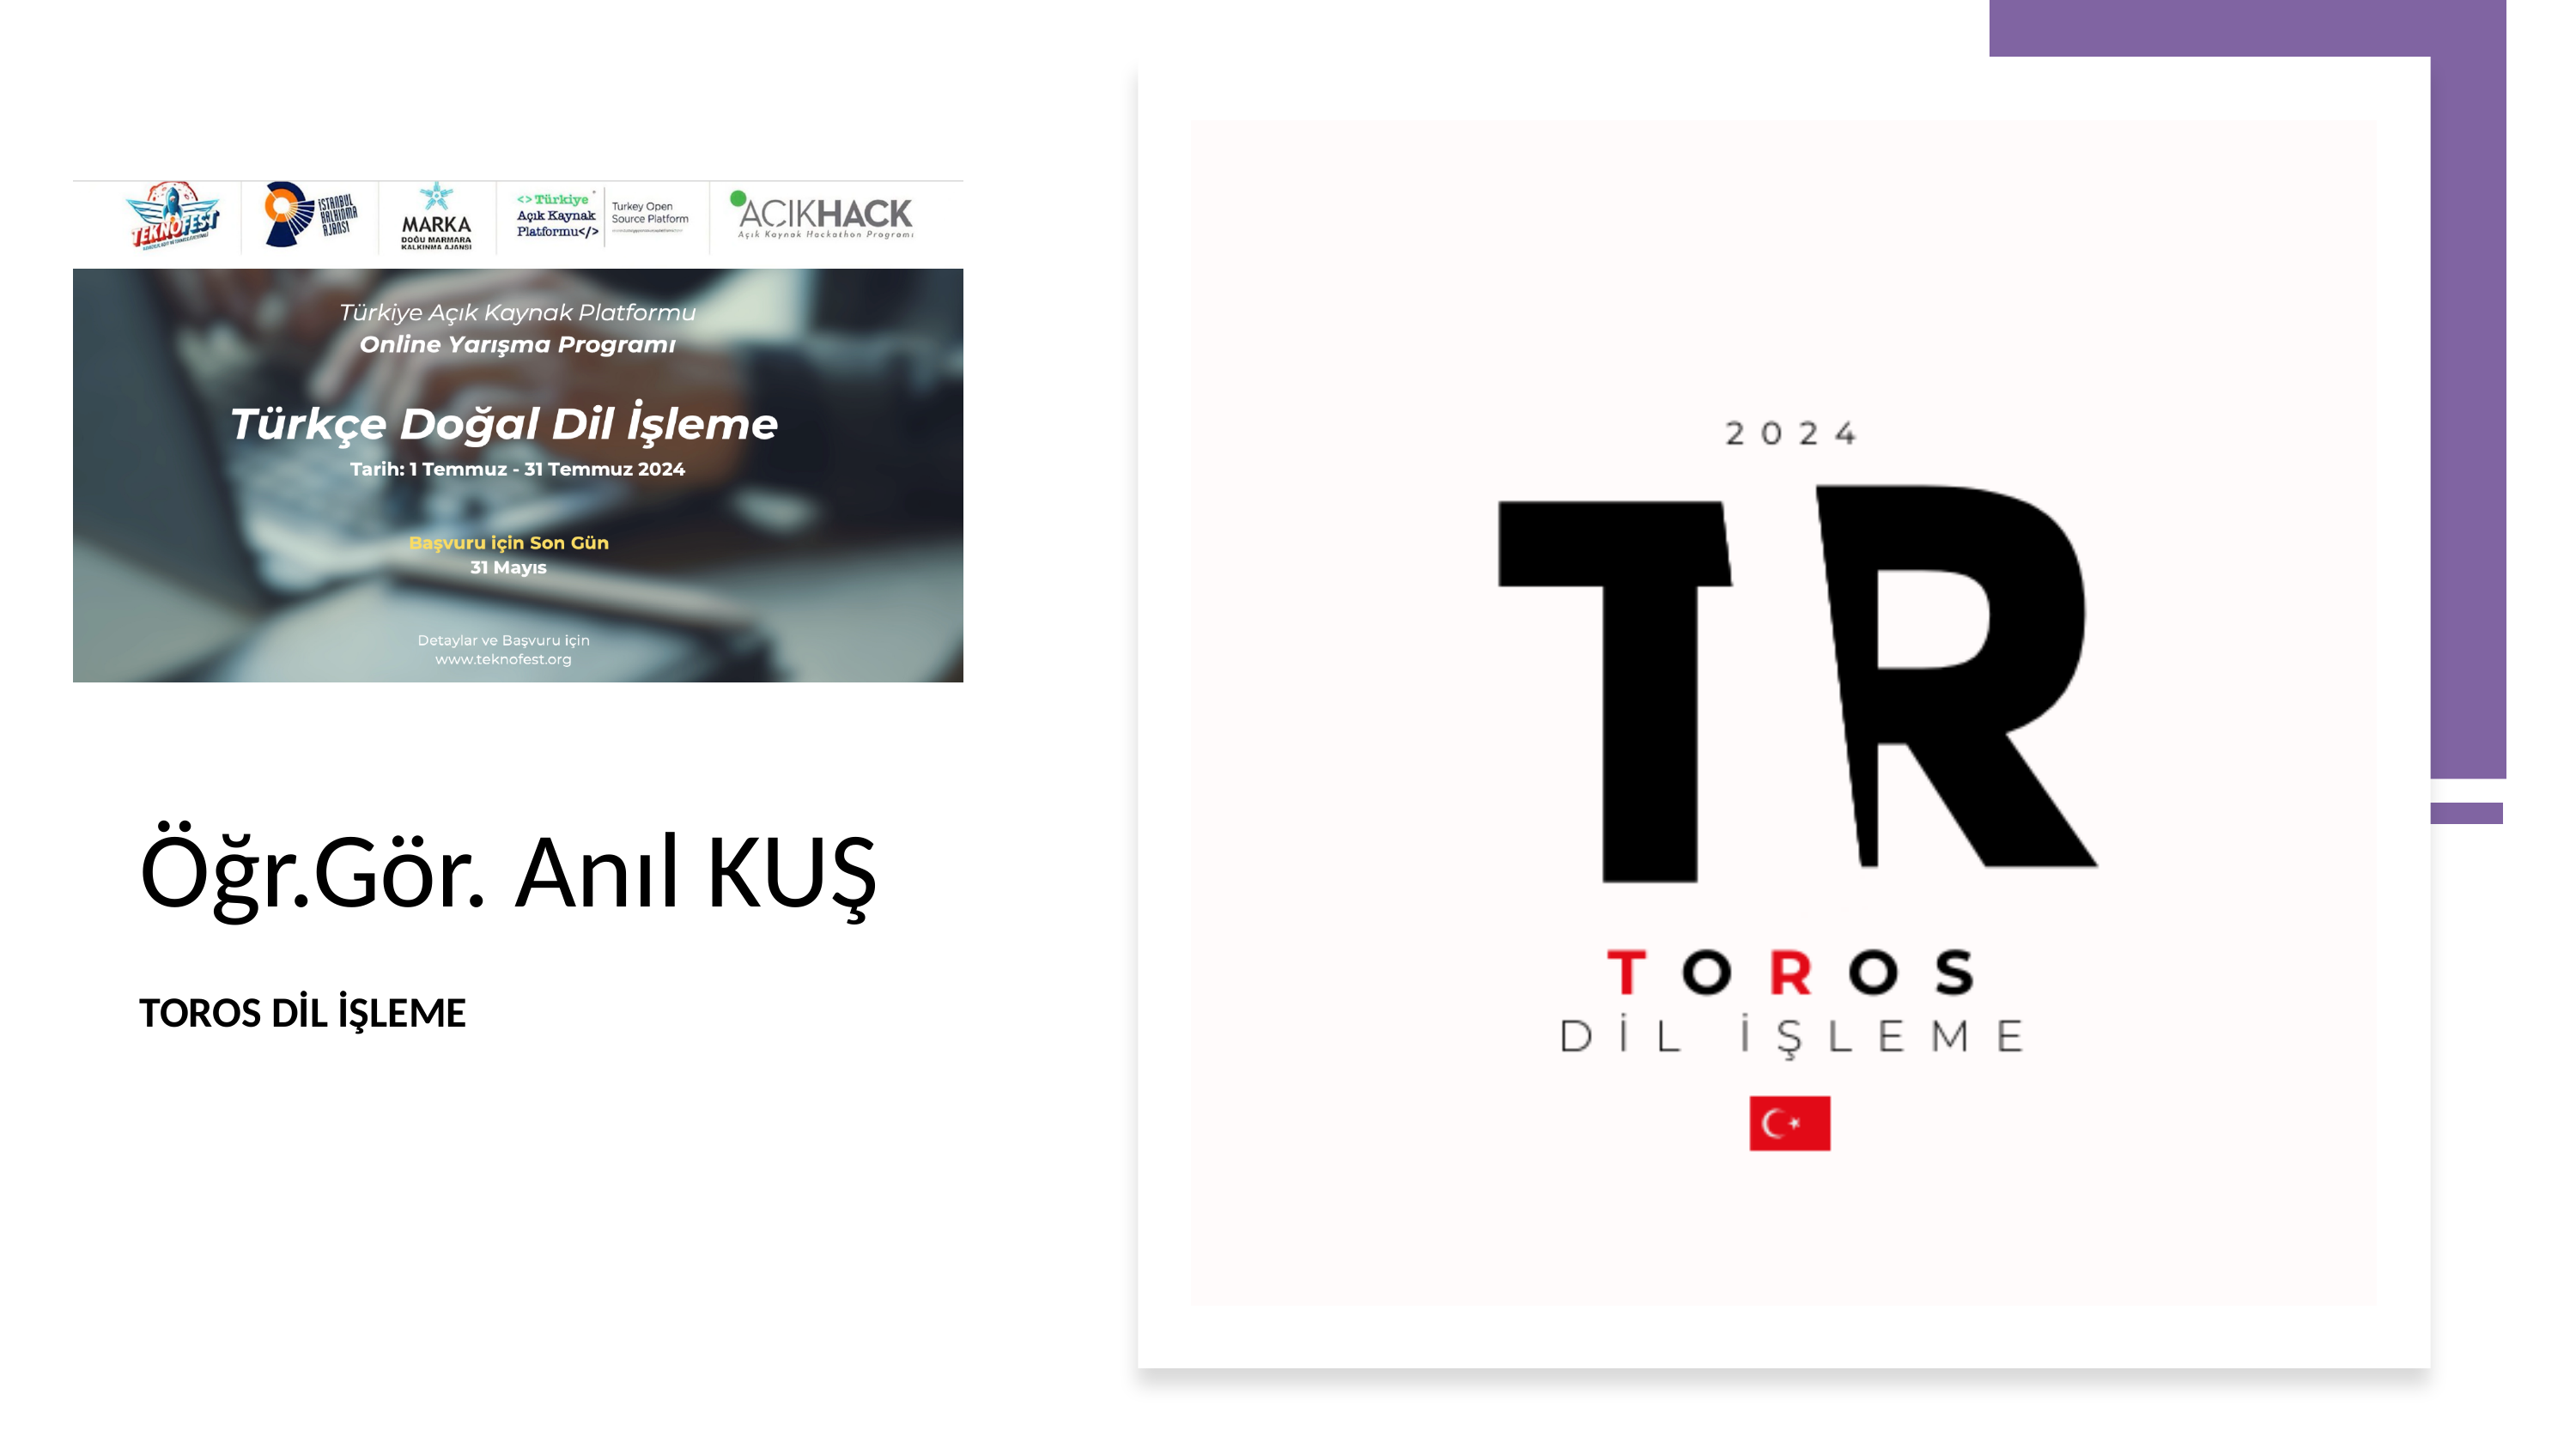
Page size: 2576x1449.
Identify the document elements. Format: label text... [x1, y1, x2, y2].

text_box [0, 0, 2576, 1449]
text_box [1136, 55, 2433, 1370]
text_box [1989, 0, 2507, 814]
text_box Öğr.Gör. Anıl KUŞ [126, 143, 1009, 933]
text_box TOROS DİL İŞLEME [126, 989, 1009, 1209]
picture [1191, 119, 2378, 1306]
picture [72, 179, 964, 682]
